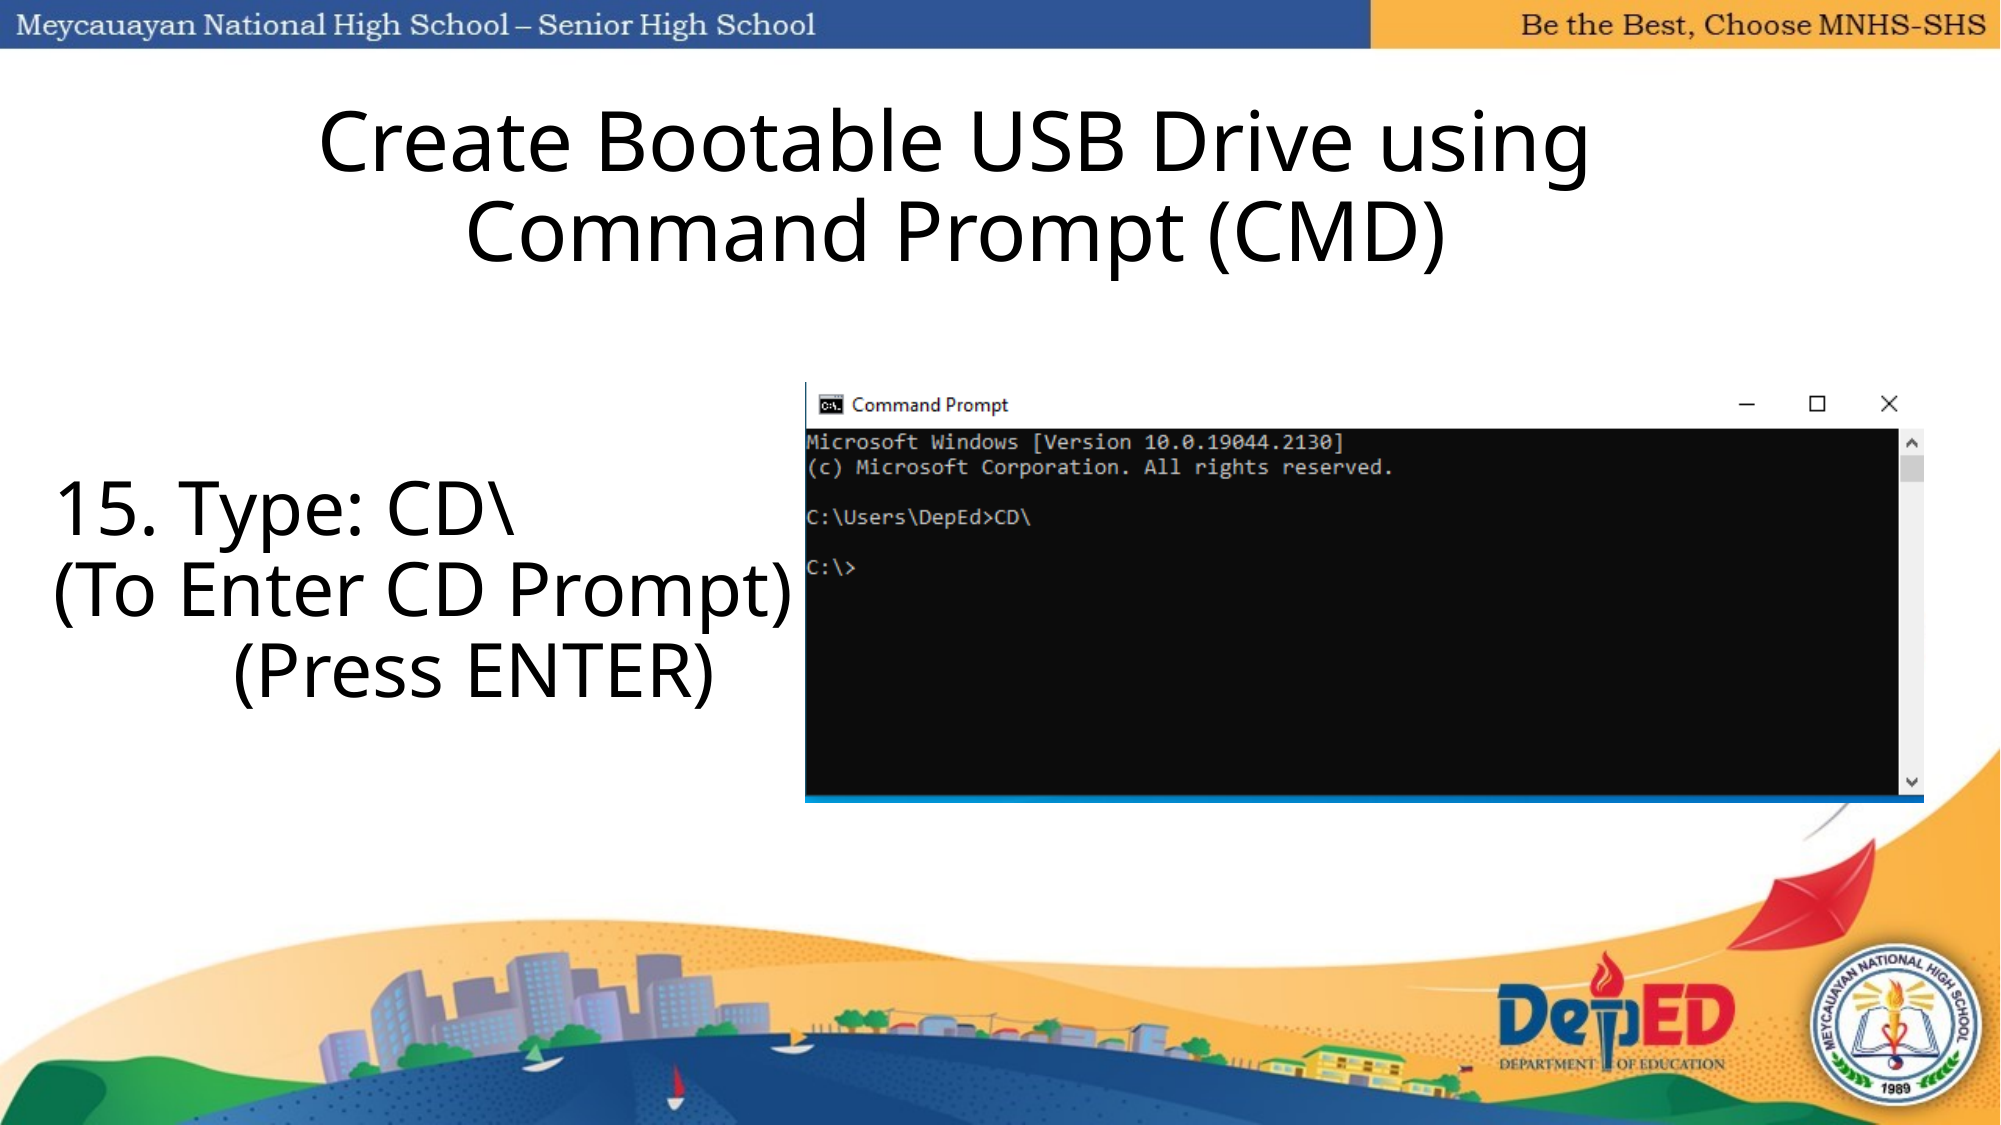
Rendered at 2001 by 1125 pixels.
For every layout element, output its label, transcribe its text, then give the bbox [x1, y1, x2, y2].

text_box 15. Type: CD\ (To Enter CD Prompt) (Press ENTER) [38, 280, 911, 905]
picture [0, 0, 2001, 1125]
title Create Bootable USB Drive using Command Prompt (CMD) [93, 97, 1819, 281]
